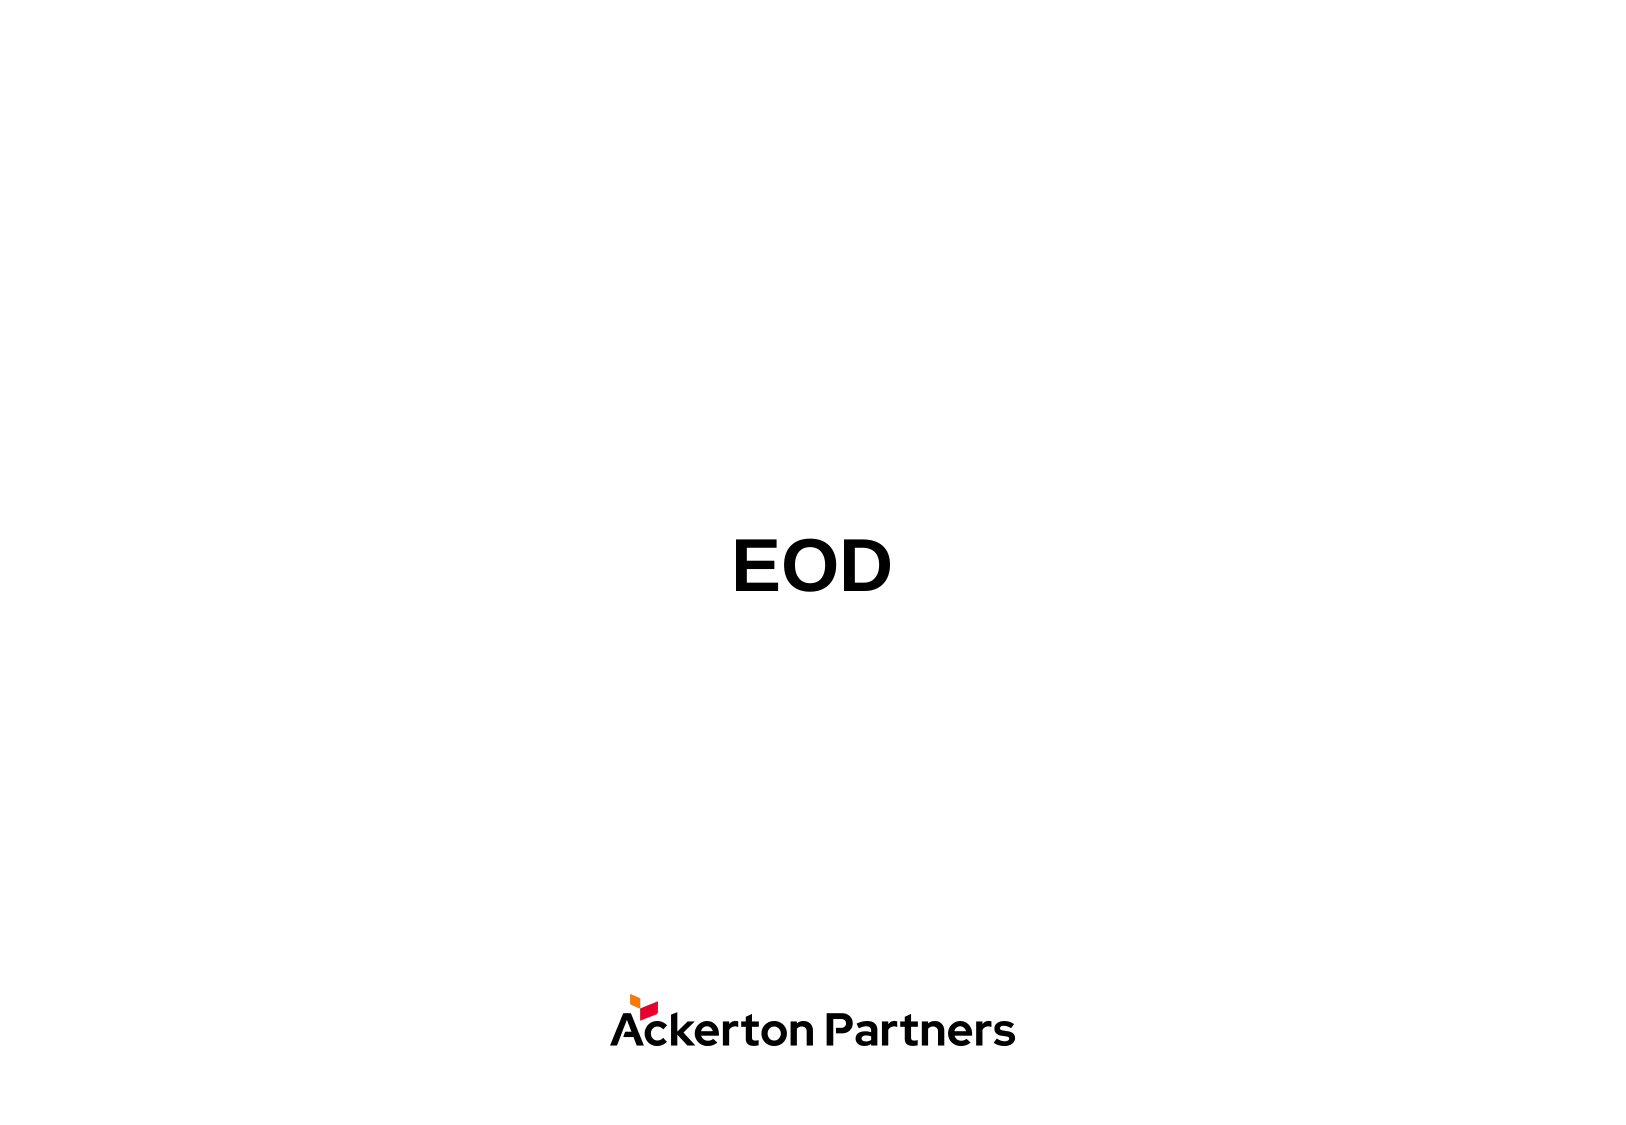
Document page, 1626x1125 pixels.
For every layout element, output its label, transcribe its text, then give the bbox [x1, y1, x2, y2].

picture [610, 994, 1015, 1046]
text_box EOD [419, 509, 1206, 615]
